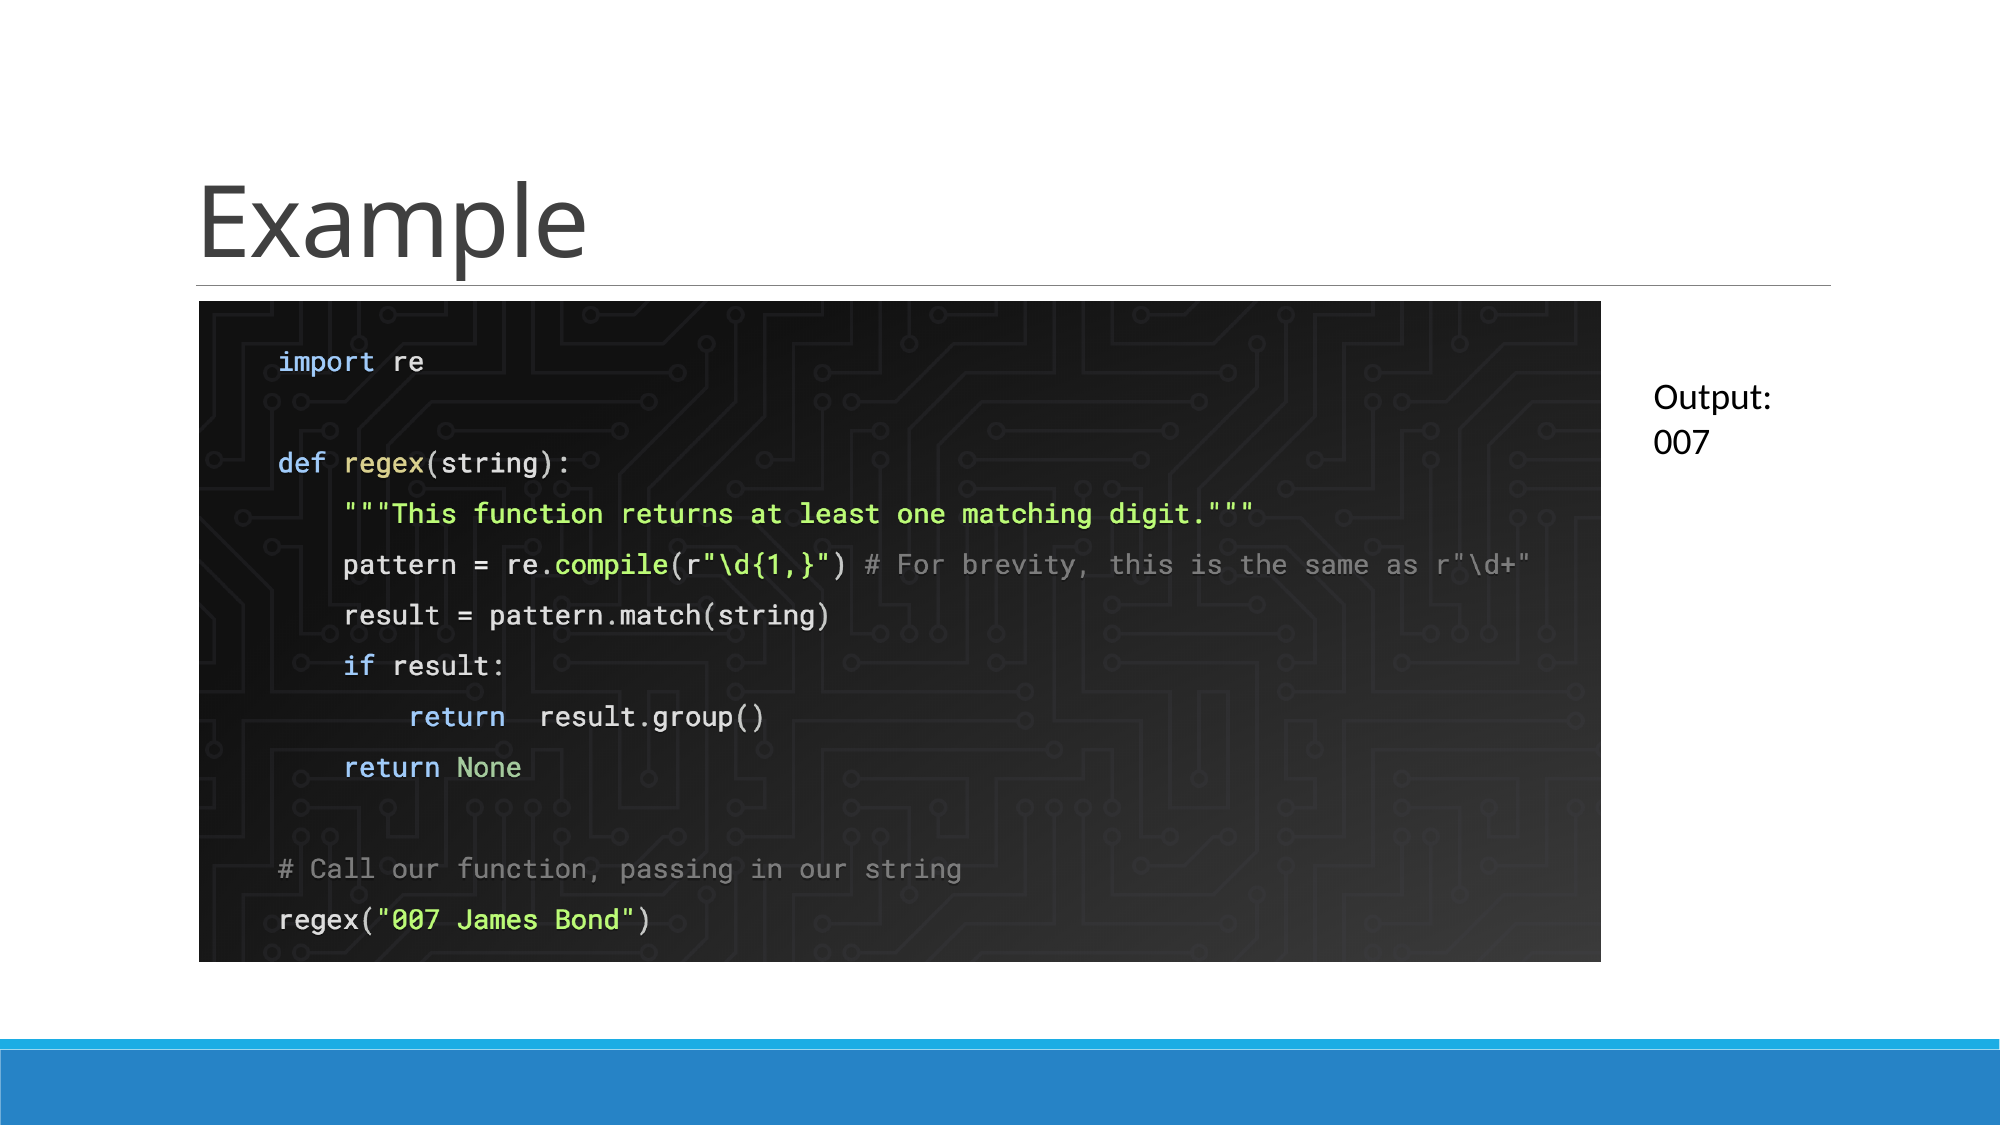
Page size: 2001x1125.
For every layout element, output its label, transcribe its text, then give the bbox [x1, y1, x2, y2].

title Example [180, 47, 1830, 285]
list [199, 300, 1601, 962]
text_box Output: 007 [1638, 364, 1889, 470]
